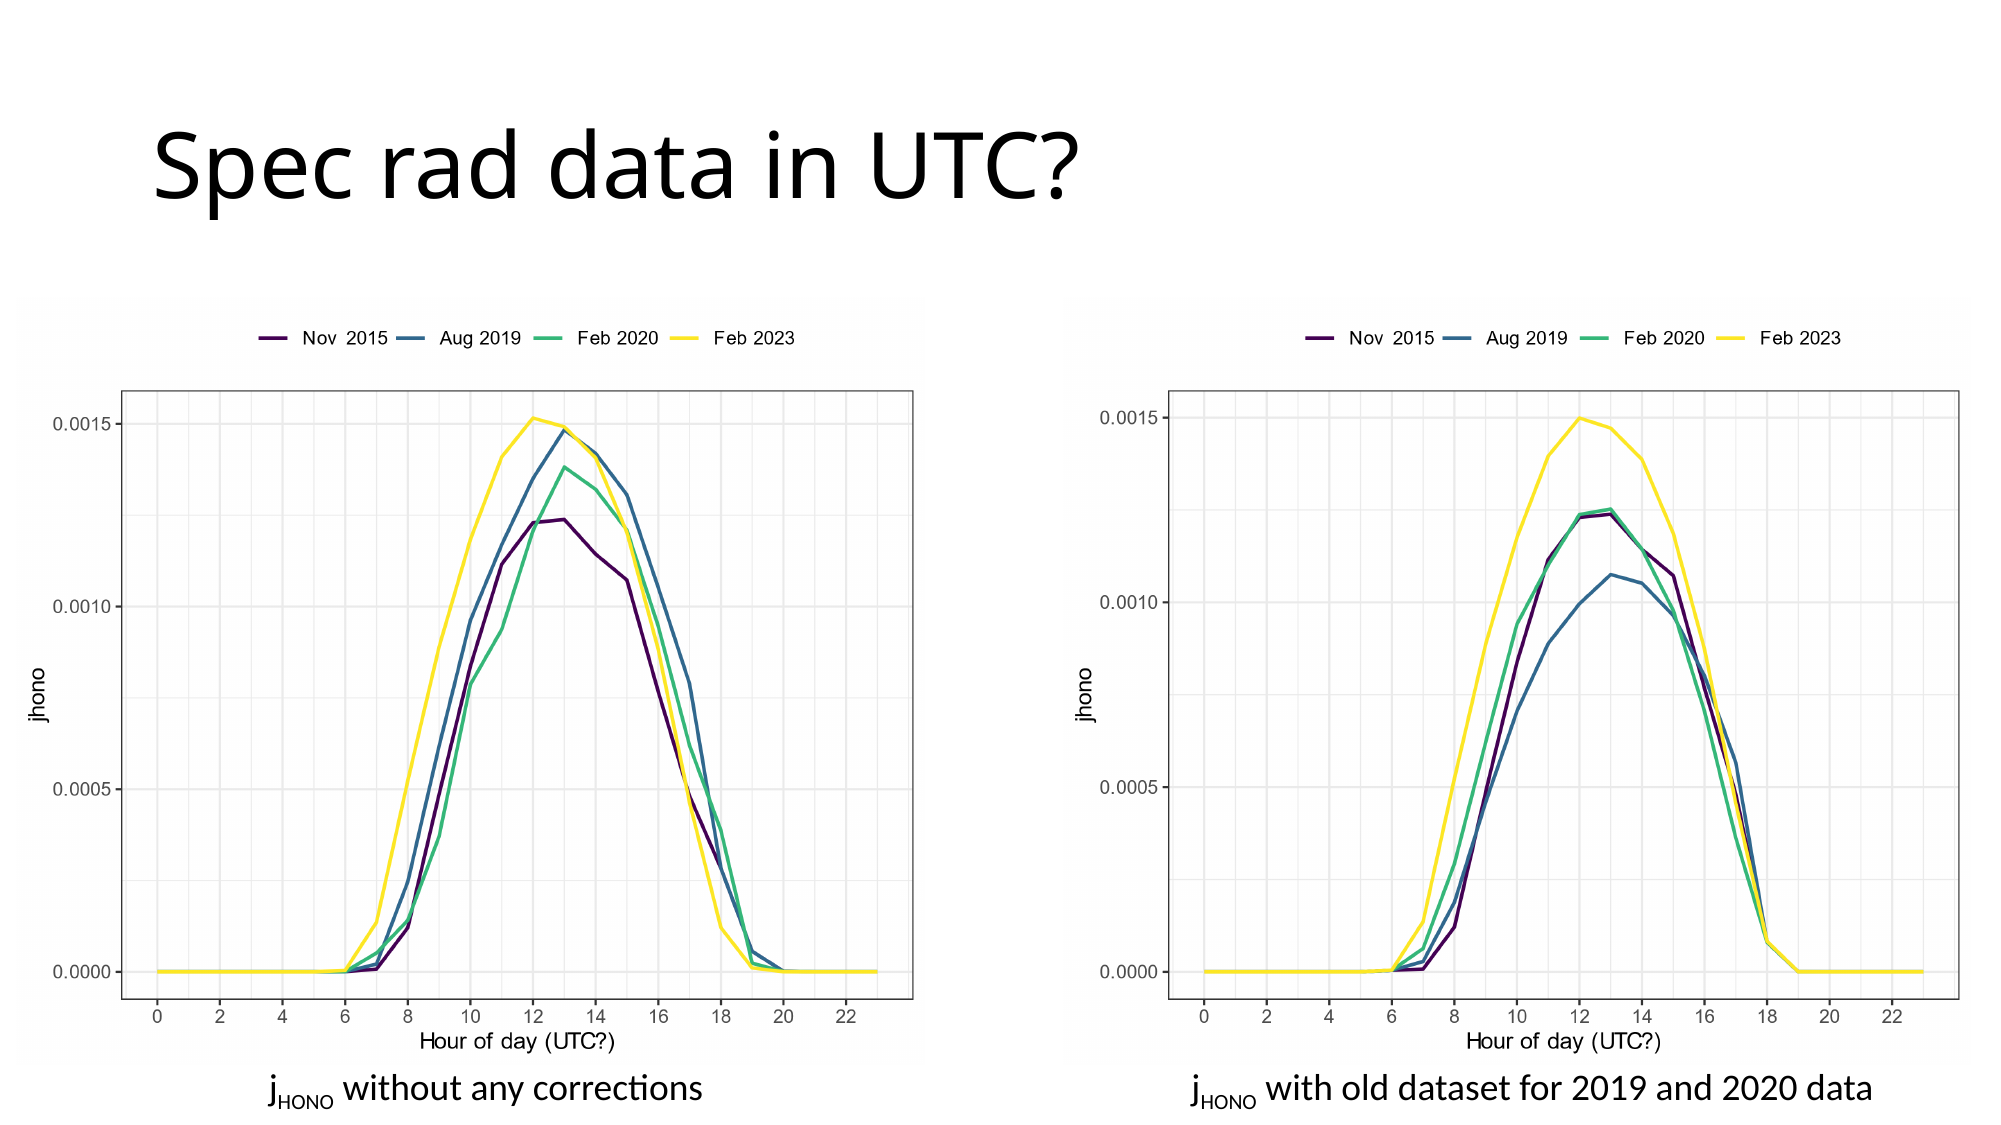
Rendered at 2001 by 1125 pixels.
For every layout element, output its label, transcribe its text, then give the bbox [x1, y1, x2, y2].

text_box jHONO without any corrections [16, 1055, 956, 1122]
picture [16, 297, 925, 1066]
text_box jHONO with old dataset for 2019 and 2020 data [1063, 1055, 2000, 1122]
picture [1063, 297, 1971, 1066]
title Spec rad data in UTC? [137, 59, 1863, 278]
